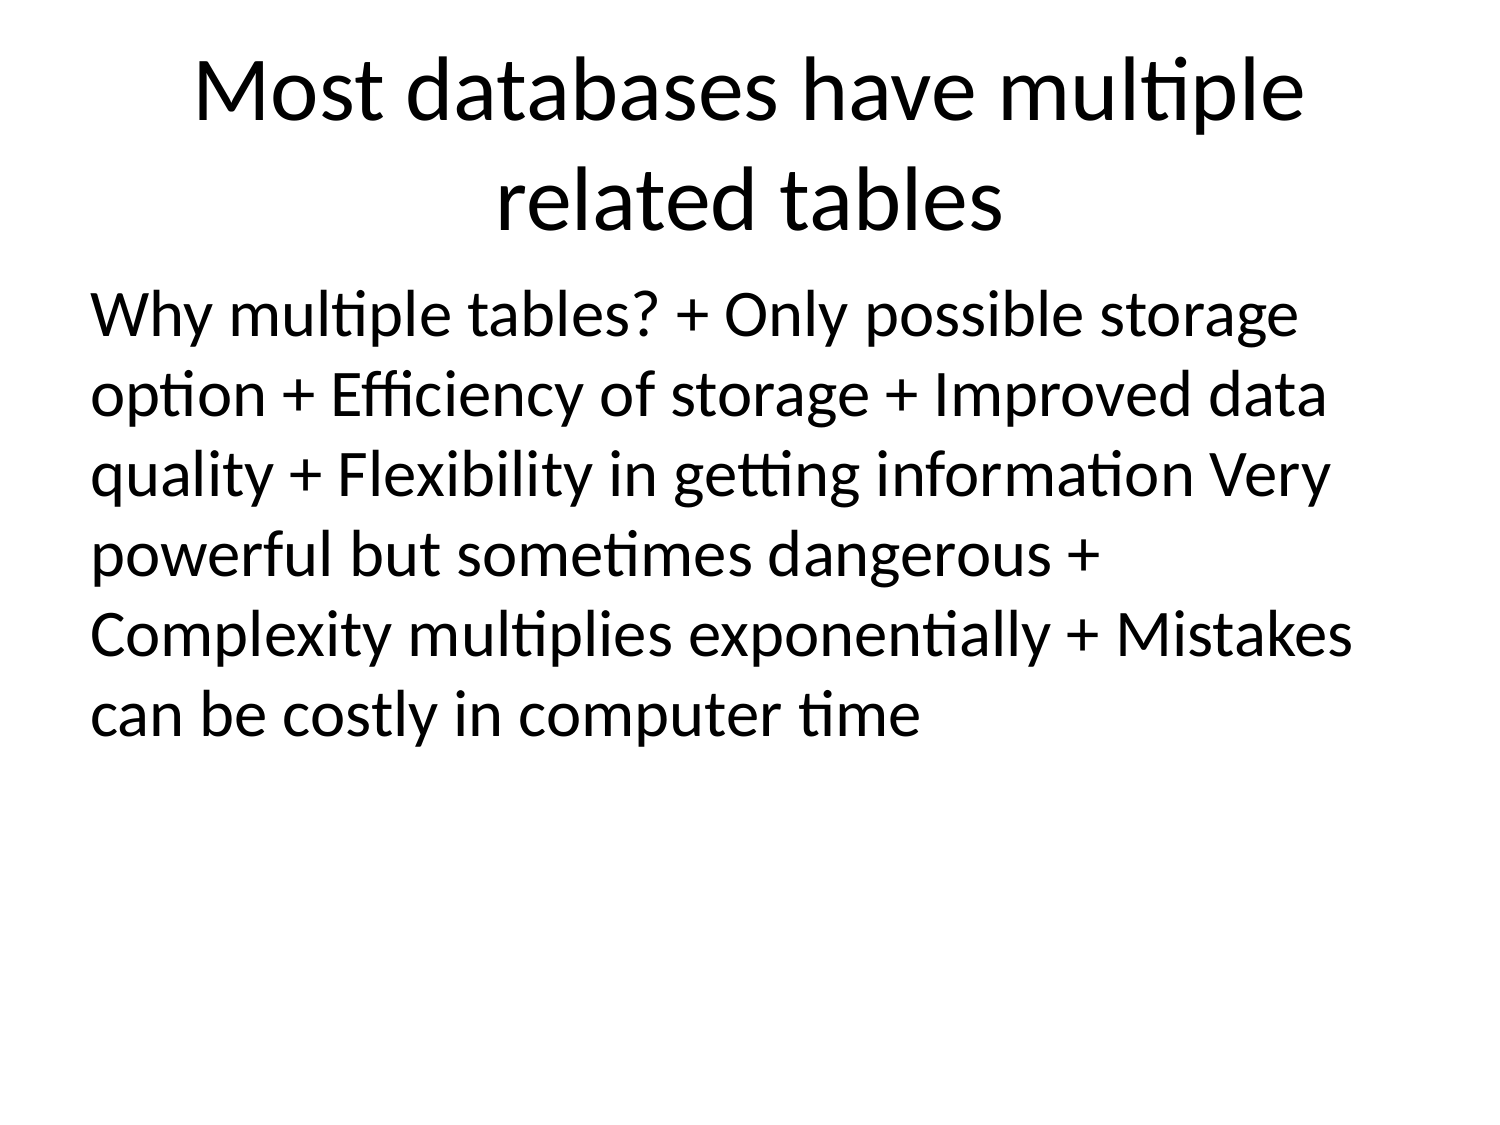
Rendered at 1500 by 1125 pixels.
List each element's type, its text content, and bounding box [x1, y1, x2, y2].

title Most databases have multiple related tables [75, 45, 1425, 233]
list Why multiple tables? + Only possible storage option + Efficiency of storage + Improved data quality + Flexibility in getting information Very powerful but sometimes dangerous + Complexity multiplies exponentially + Mistakes can be costly in computer time [75, 262, 1425, 1005]
